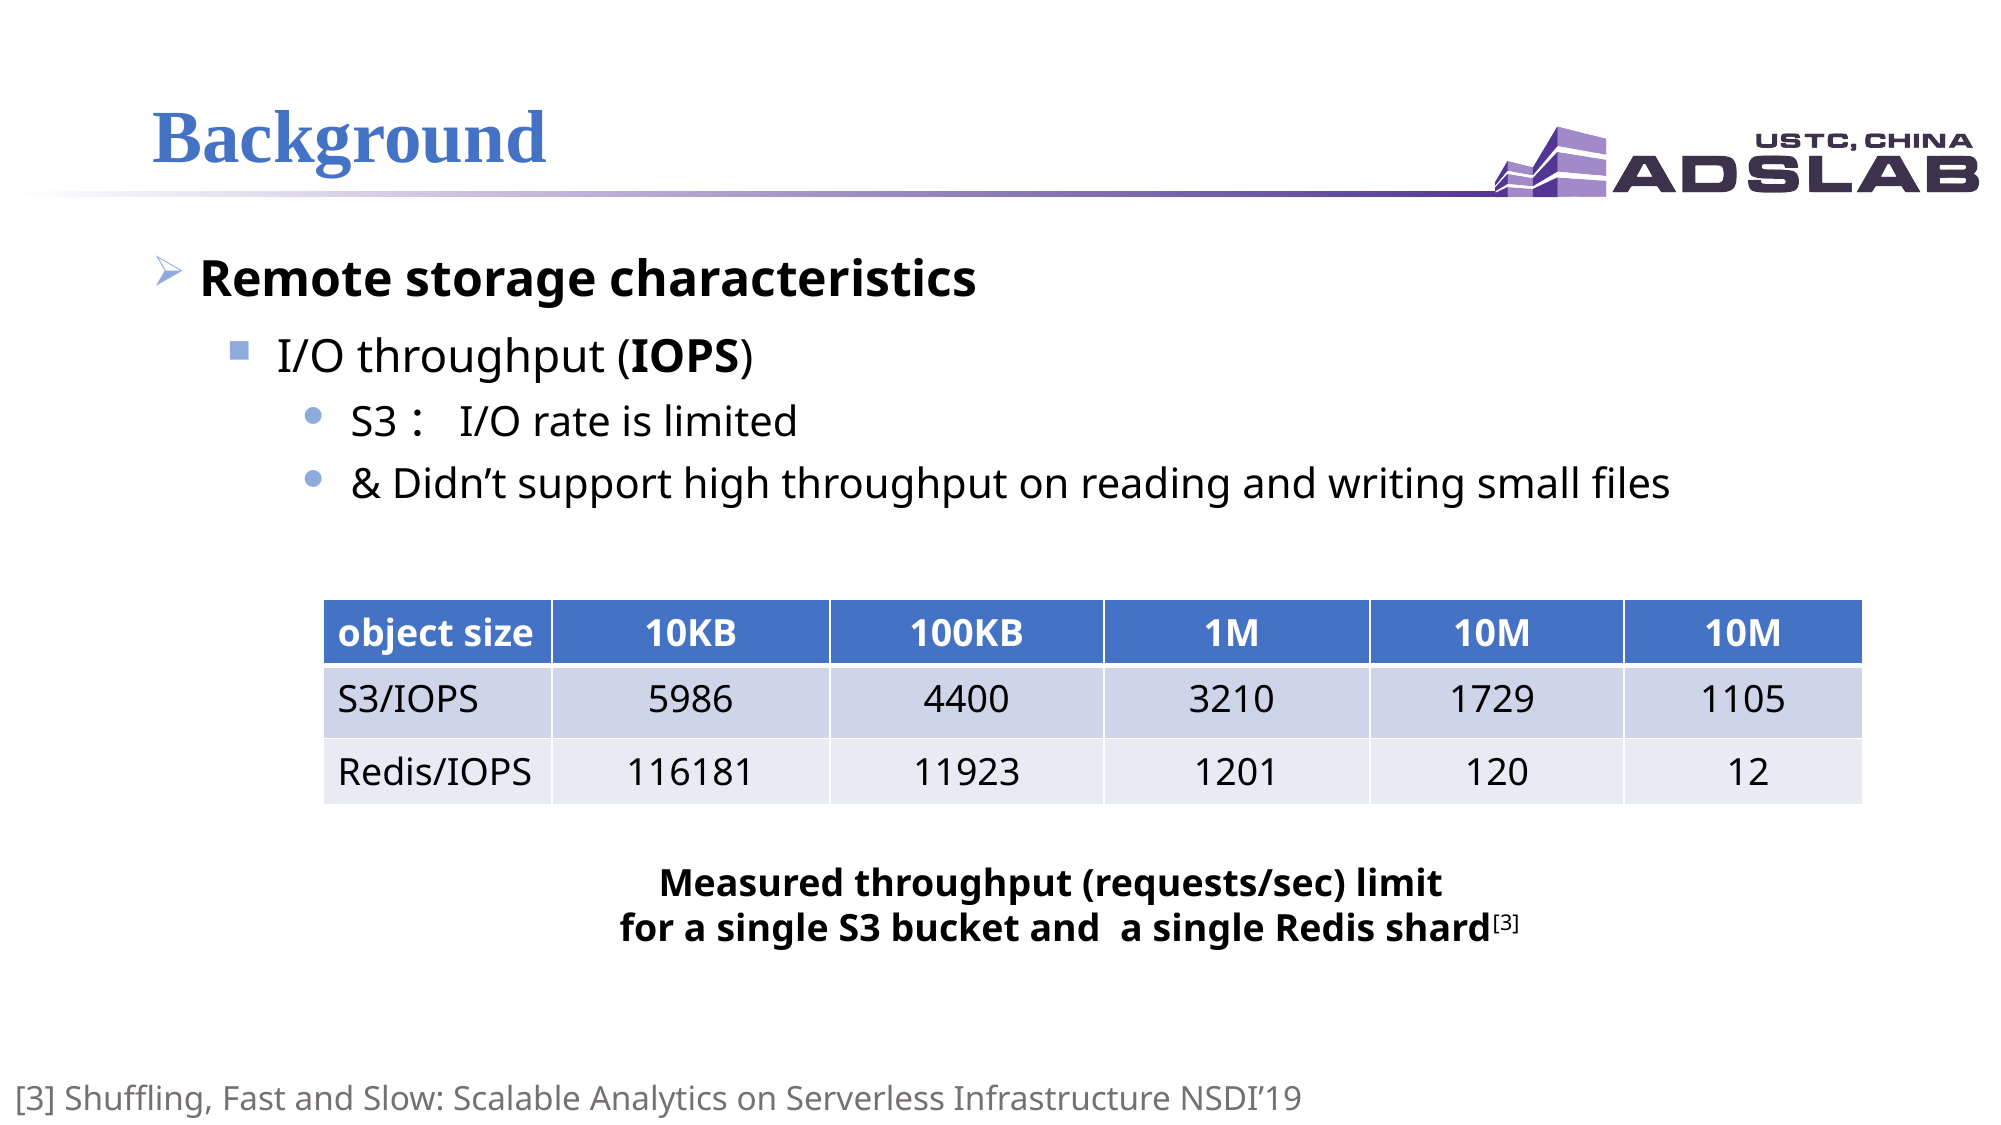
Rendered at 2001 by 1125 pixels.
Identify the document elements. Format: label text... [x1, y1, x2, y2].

table_header object size [324, 600, 551, 663]
text_box [3] Shuffling, Fast and Slow: Scalable Analytics on Serverless Infrastructure NSDI’19 [0, 1069, 1923, 1125]
table_cell 116181 [553, 739, 829, 804]
list Remote storage characteristics I/O throughput (IOPS) S3：I/O rate is limited & Didn’t support high throughput on reading and writing small files [137, 226, 1914, 1069]
table_header 10M [1625, 600, 1862, 663]
table_header 10M [1371, 600, 1623, 663]
picture [1488, 124, 1985, 198]
title Background [137, 59, 1863, 187]
table_cell 11923 [831, 739, 1103, 804]
text_box Measured throughput (requests/sec) limit for a single S3 bucket and a single Redis shard[3] [604, 851, 1581, 957]
table_cell Redis/IOPS [324, 739, 551, 804]
table_cell 3210 [1105, 668, 1369, 738]
table_header 100KB [831, 600, 1103, 663]
table_cell 12 [1625, 739, 1862, 804]
table_cell 5986 [553, 668, 829, 738]
table_cell 1105 [1625, 668, 1862, 738]
table_cell S3/IOPS [324, 668, 551, 738]
table_cell 120 [1371, 739, 1623, 804]
table_cell 4400 [831, 668, 1103, 738]
table_cell 1201 [1105, 739, 1369, 804]
table_cell 1729 [1371, 668, 1623, 738]
table_header 1M [1105, 600, 1369, 663]
table_header 10KB [553, 600, 829, 663]
